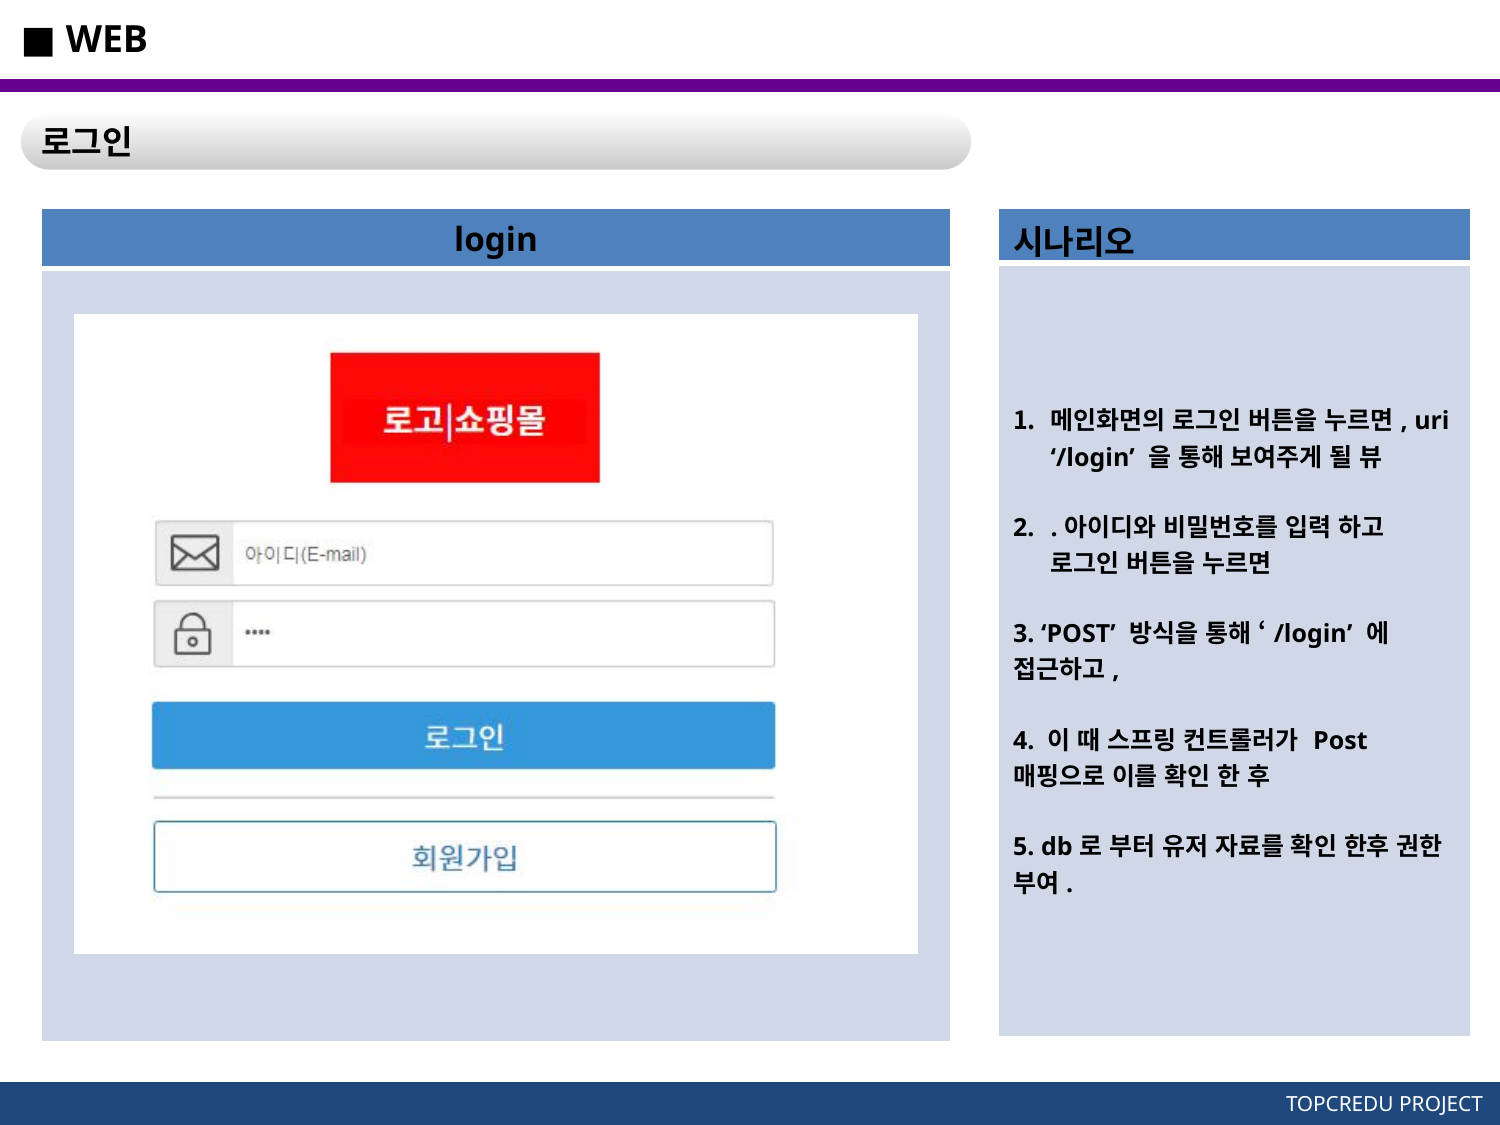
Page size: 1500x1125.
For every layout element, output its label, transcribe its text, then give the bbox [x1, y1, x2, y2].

table_cell [42, 271, 950, 1041]
text_box ■ WEB [5, 7, 774, 67]
table_cell 메인화면의 로그인 버튼을 누르면, uri ‘/login’ 을 통해 보여주게 될 뷰 .아이디와 비밀번호를 입력 하고 로그인 버튼을 누르면 3. ‘POST’ 방식을 통해 ‘/login’ 에 접근하고, 4. 이 때 스프링 컨트롤러가 Post매핑으로 이를 확인 한 후 5. db로 부터 유저 자료를 확인 한후 권한 부여. [999, 266, 1470, 1036]
text_box 로그인 [17, 110, 975, 173]
picture [74, 314, 918, 954]
table_header login [42, 209, 950, 266]
text_box [0, 79, 1500, 92]
table_header 시나리오 [999, 209, 1470, 260]
